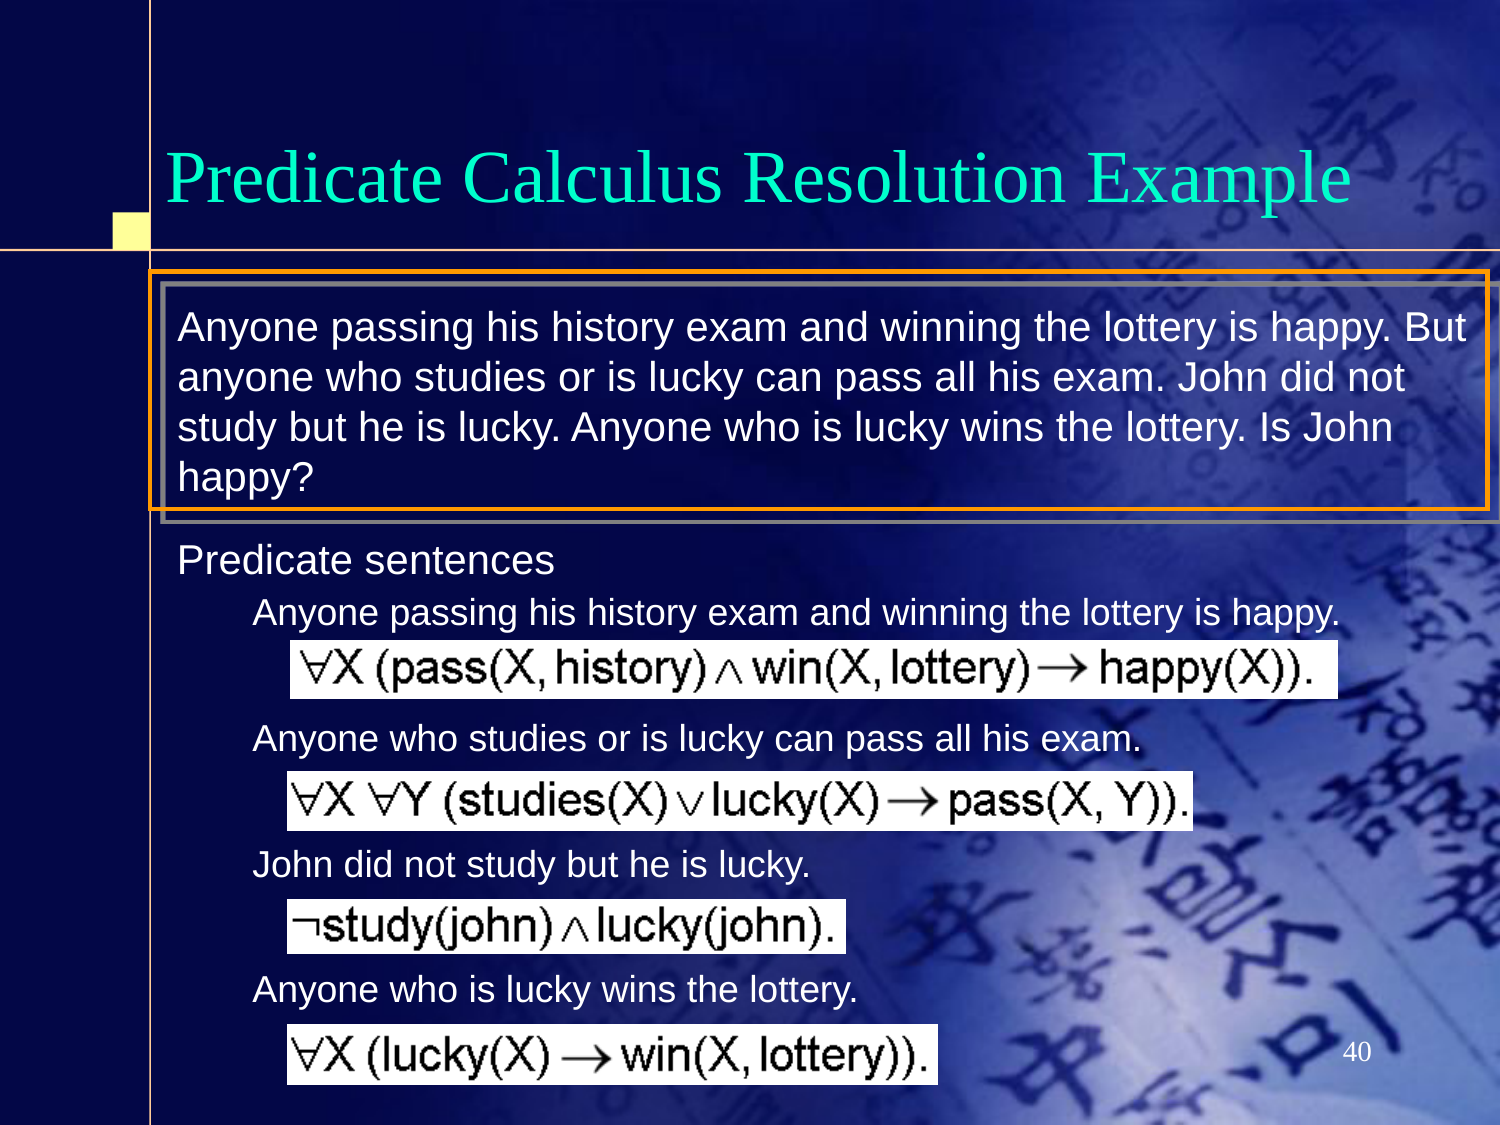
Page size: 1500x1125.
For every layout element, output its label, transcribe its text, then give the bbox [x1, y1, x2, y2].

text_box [149, 271, 1488, 510]
picture [151, 252, 1500, 281]
slide_number 40 [1074, 1024, 1388, 1101]
picture [0, 0, 149, 248]
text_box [289, 640, 1338, 699]
picture [0, 252, 149, 1125]
text_box Predicate sentences [162, 525, 571, 590]
picture [166, 287, 1498, 520]
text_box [287, 771, 1194, 831]
picture [151, 0, 1500, 249]
picture [151, 511, 1500, 1125]
text_box Anyone passing his history exam and winning the lottery is happy. Anyone who studies or is lucky can pass all his exam. John did not study but he is lucky. Anyone who is lucky wins the lottery. [237, 562, 1362, 1018]
title Predicate Calculus Resolution Example [150, 78, 1388, 267]
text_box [287, 1024, 938, 1085]
